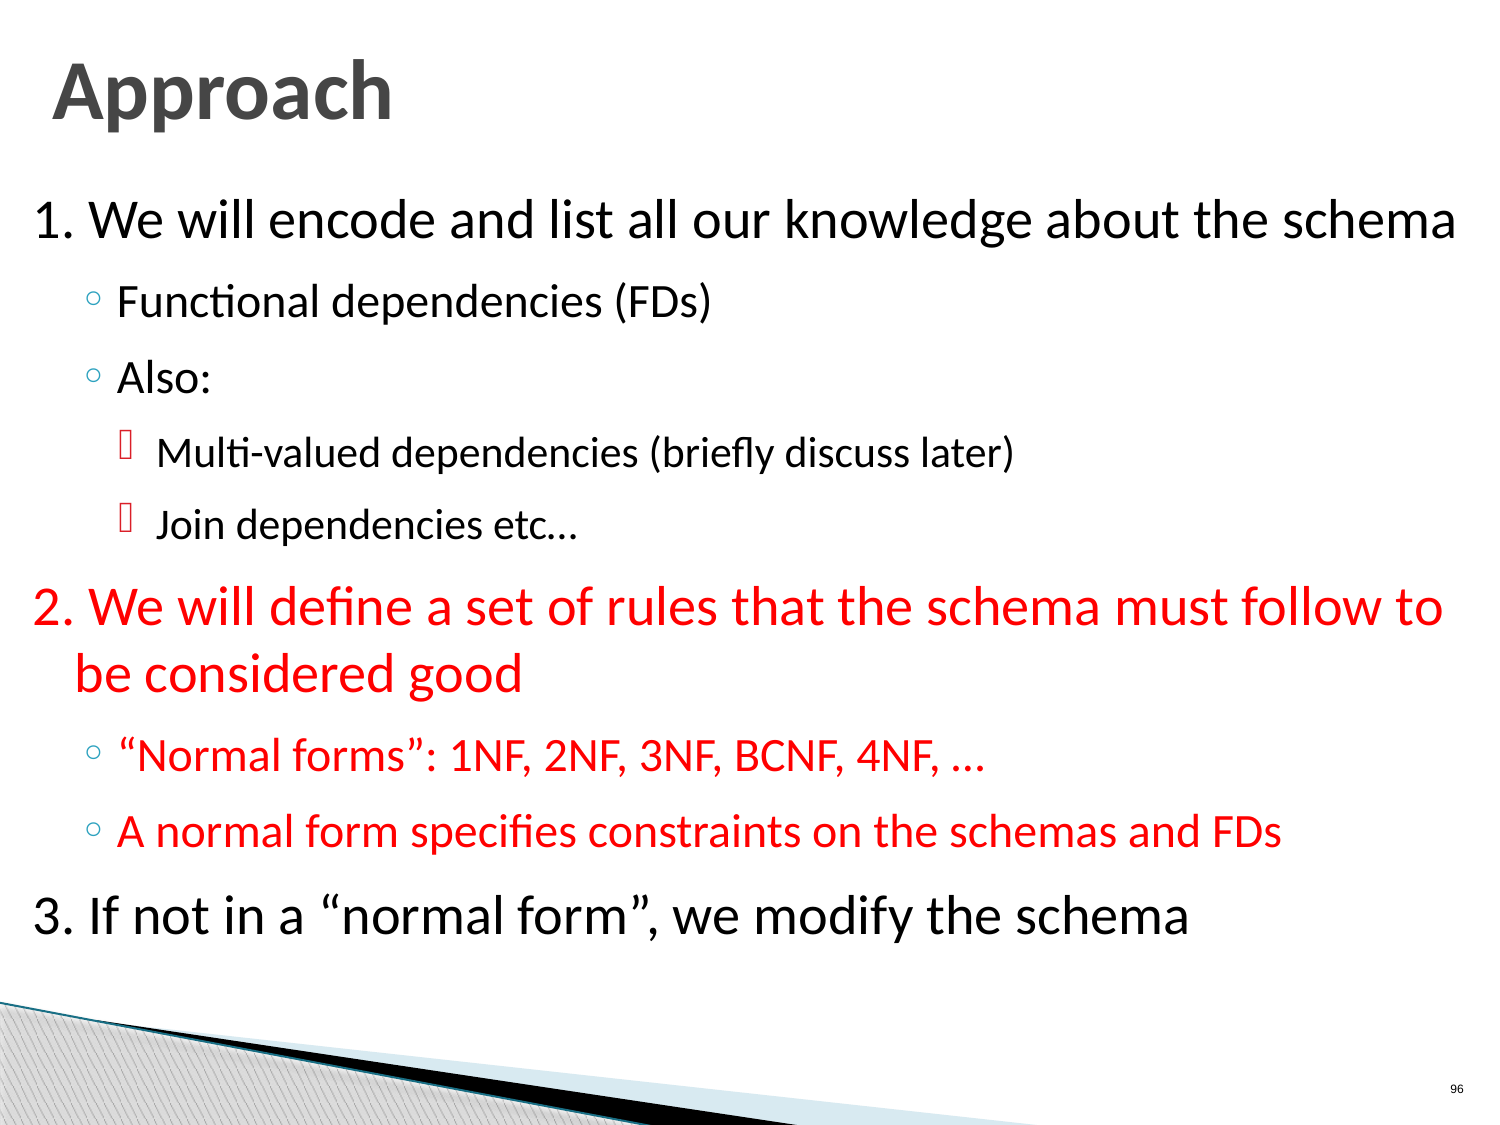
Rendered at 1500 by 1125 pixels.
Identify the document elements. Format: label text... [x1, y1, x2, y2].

title Approach [37, 24, 1425, 145]
slide_number 96 [1418, 1051, 1479, 1112]
list 1. We will encode and list all our knowledge about the schema Functional dependencies (FDs) Also: Multi-valued dependencies (briefly discuss later) Join dependencies etc… 2. We will define a set of rules that the schema must follow to be considered good “Normal forms”: 1NF, 2NF, 3NF, BCNF, 4NF, … A normal form specifies constraints on the schemas and FDs 3. If not in a “normal form”, we modify the schema [0, 174, 1500, 1013]
